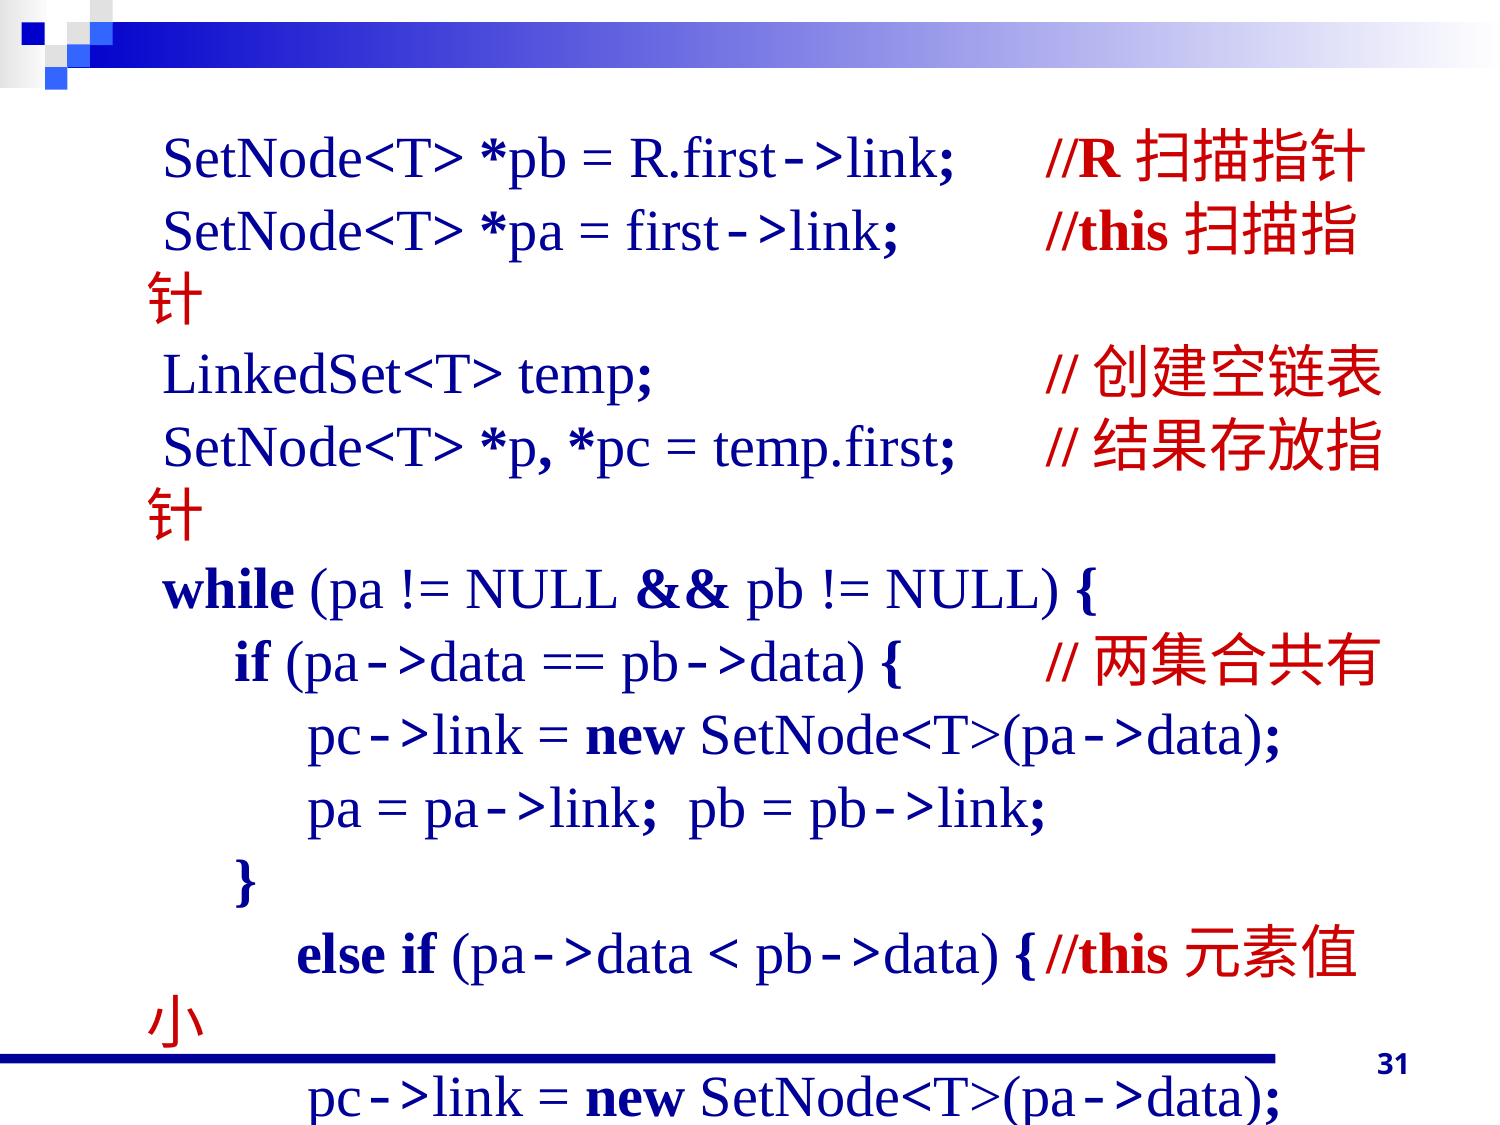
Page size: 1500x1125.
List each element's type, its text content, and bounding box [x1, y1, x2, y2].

slide_number 169 [694, 22, 698, 67]
slide_number 31 [1074, 1059, 1425, 1093]
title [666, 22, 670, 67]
list SetNode<T> *pb = R.first->link; //R扫描指针 SetNode<T> *pa = first->link; //this扫描指针 LinkedSet<T> temp; //创建空链表 SetNode<T> *p, *pc = temp.first; //结果存放指针 while (pa != NULL && pb != NULL) { if (pa->data == pb->data) { //两集合共有 pc->link = new SetNode<T>(pa->data); pa = pa->link; pb = pb->link; } else if (pa->data < pb->data) { //this元素值小 pc->link = new SetNode<T>(pa->data); pa = pa->link; [75, 111, 1425, 1059]
